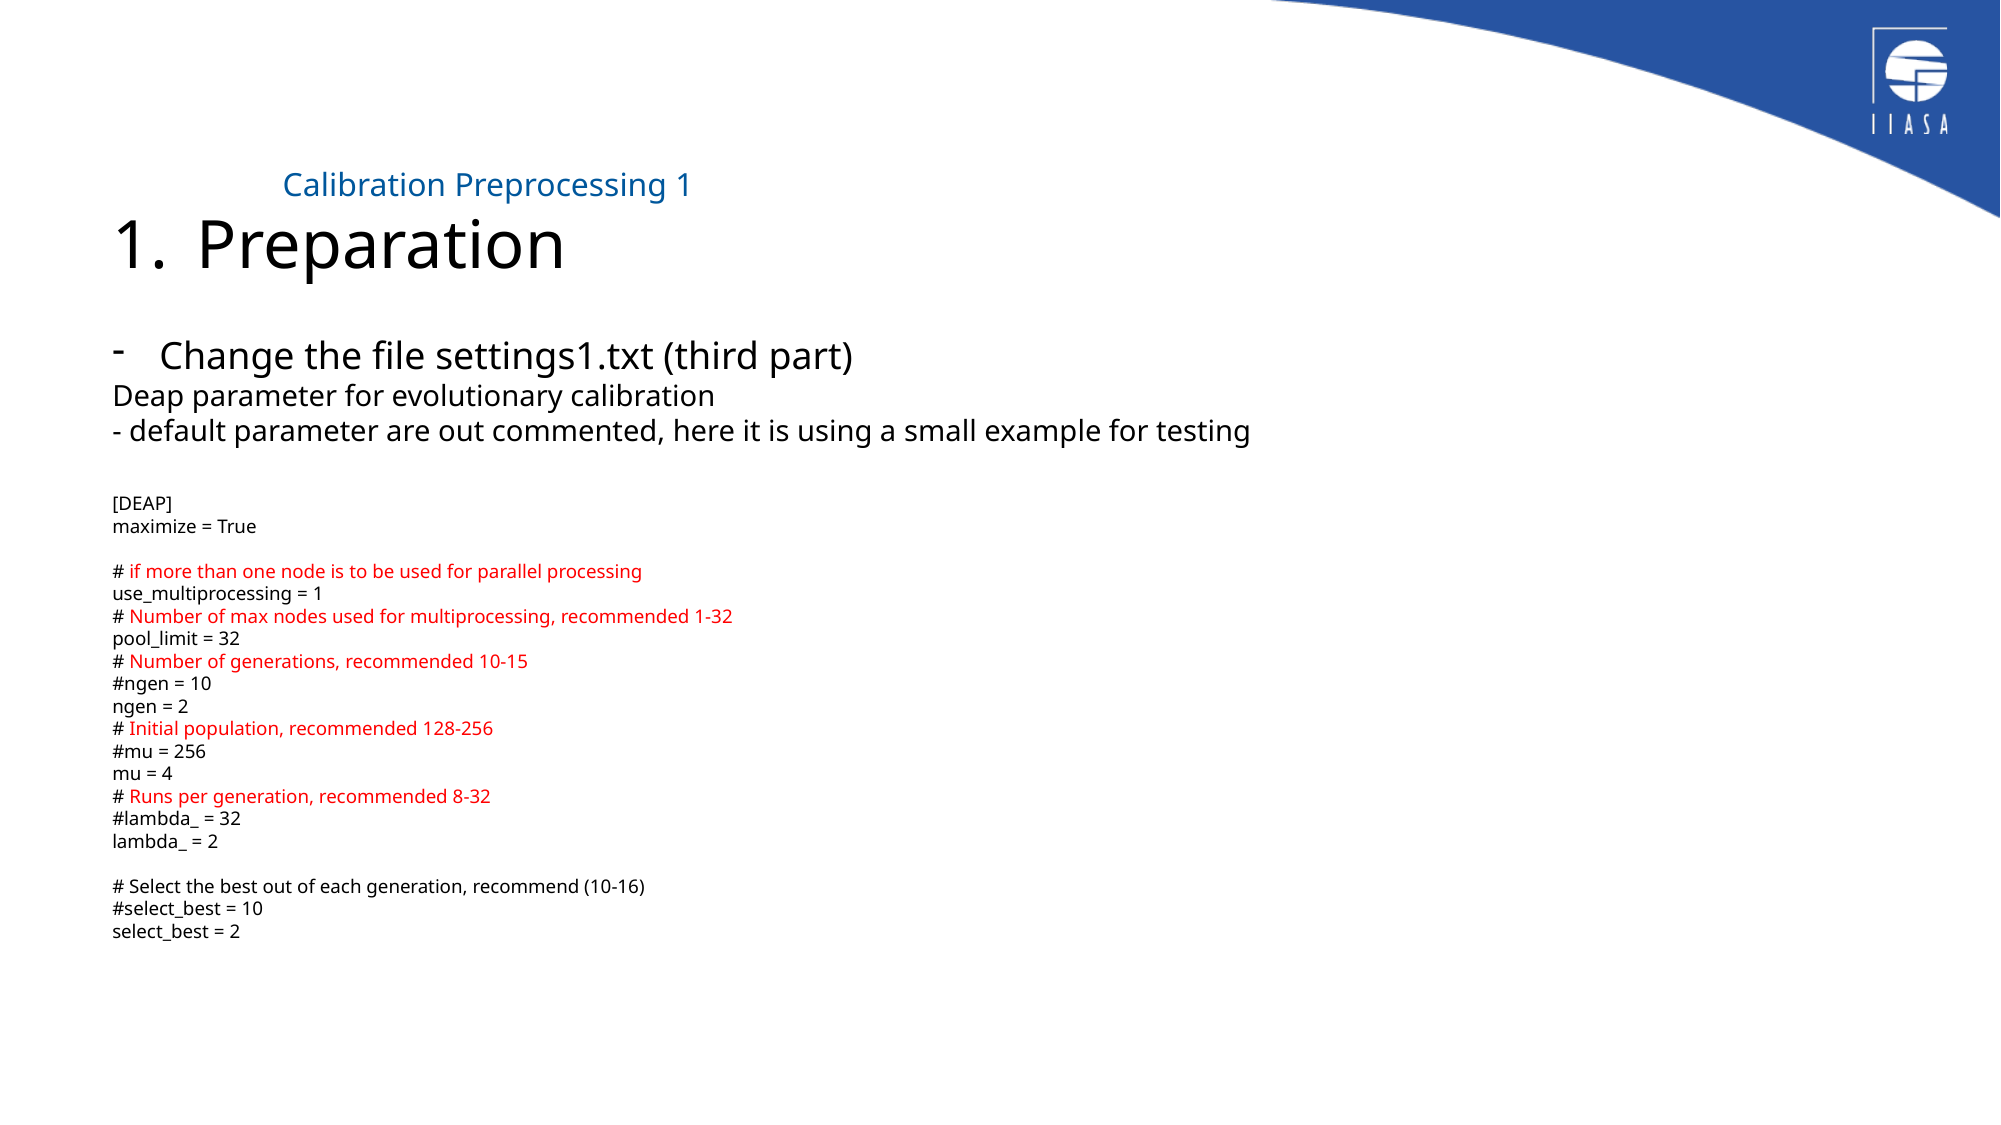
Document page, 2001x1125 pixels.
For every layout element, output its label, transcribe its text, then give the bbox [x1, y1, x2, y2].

picture [1251, 0, 2000, 1125]
text_box Preparation Change the file settings1.txt (third part) Deap parameter for evolutionary calibration - default parameter are out commented, here it is using a small example for testing [DEAP] maximize = True # if more than one node is to be used for parallel processing use_multiprocessing = 1 # Number of max nodes used for multiprocessing, recommended 1-32 pool_limit = 32 # Number of generations, recommended 10-15 #ngen = 10 ngen = 2 # Initial population, recommended 128-256 #mu = 256 mu = 4 # Runs per generation, recommended 8-32 #lambda_ = 32 lambda_ = 2 # Select the best out of each generation, recommend (10-16) #select_best = 10 select_best = 2 [97, 159, 1797, 950]
